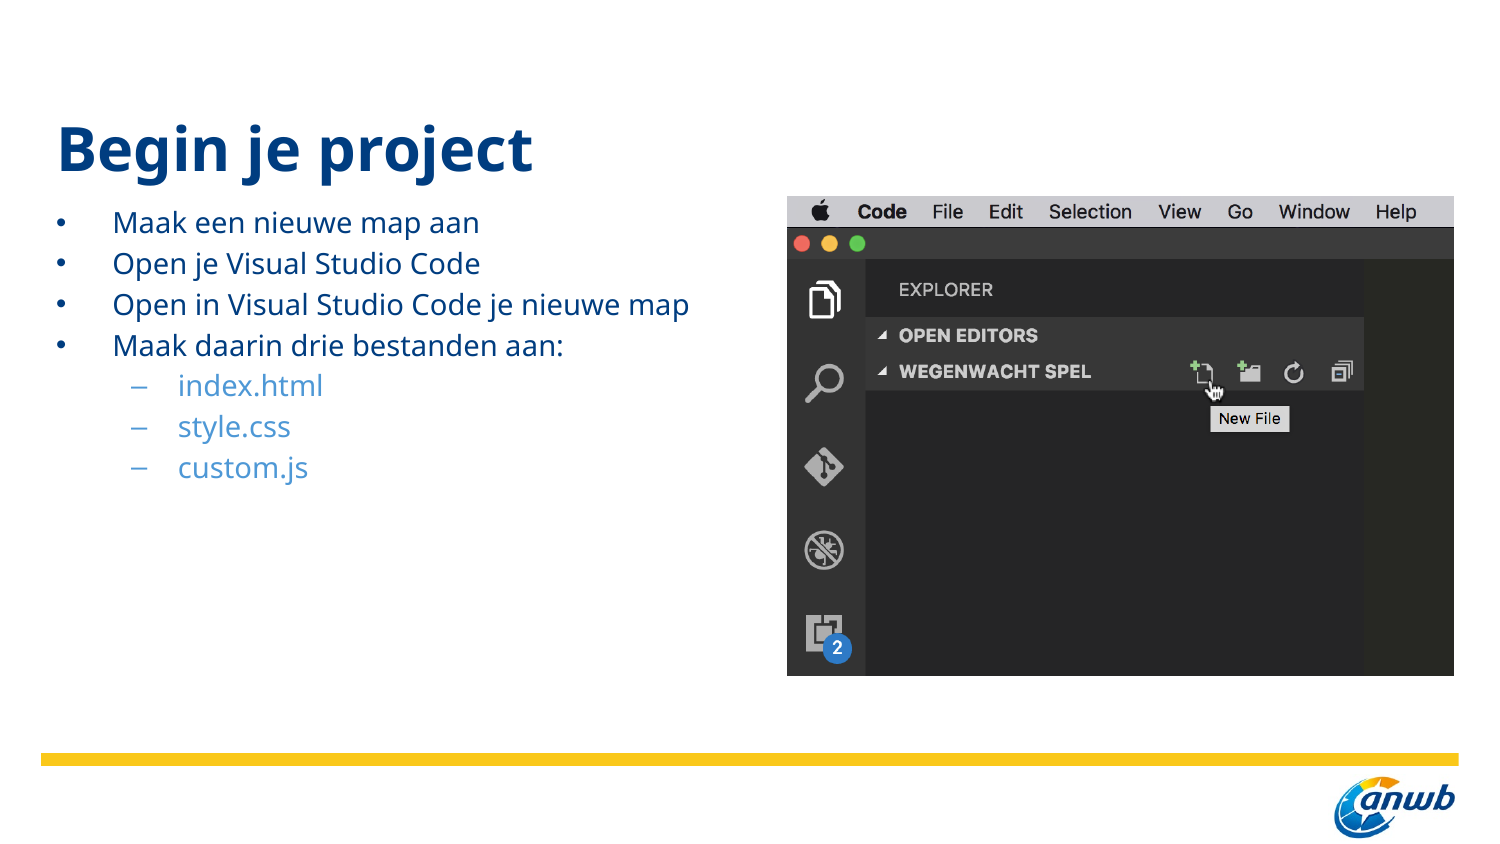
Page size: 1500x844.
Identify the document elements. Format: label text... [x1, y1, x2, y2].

picture [786, 196, 1454, 676]
picture [1328, 774, 1455, 844]
list Maak een nieuwe map aan Open je Visual Studio Code Open in Visual Studio Code je nieuwe map Maak daarin drie bestanden aan: index.html style.css custom.js [41, 196, 1459, 754]
title Begin je project [41, 102, 1459, 192]
